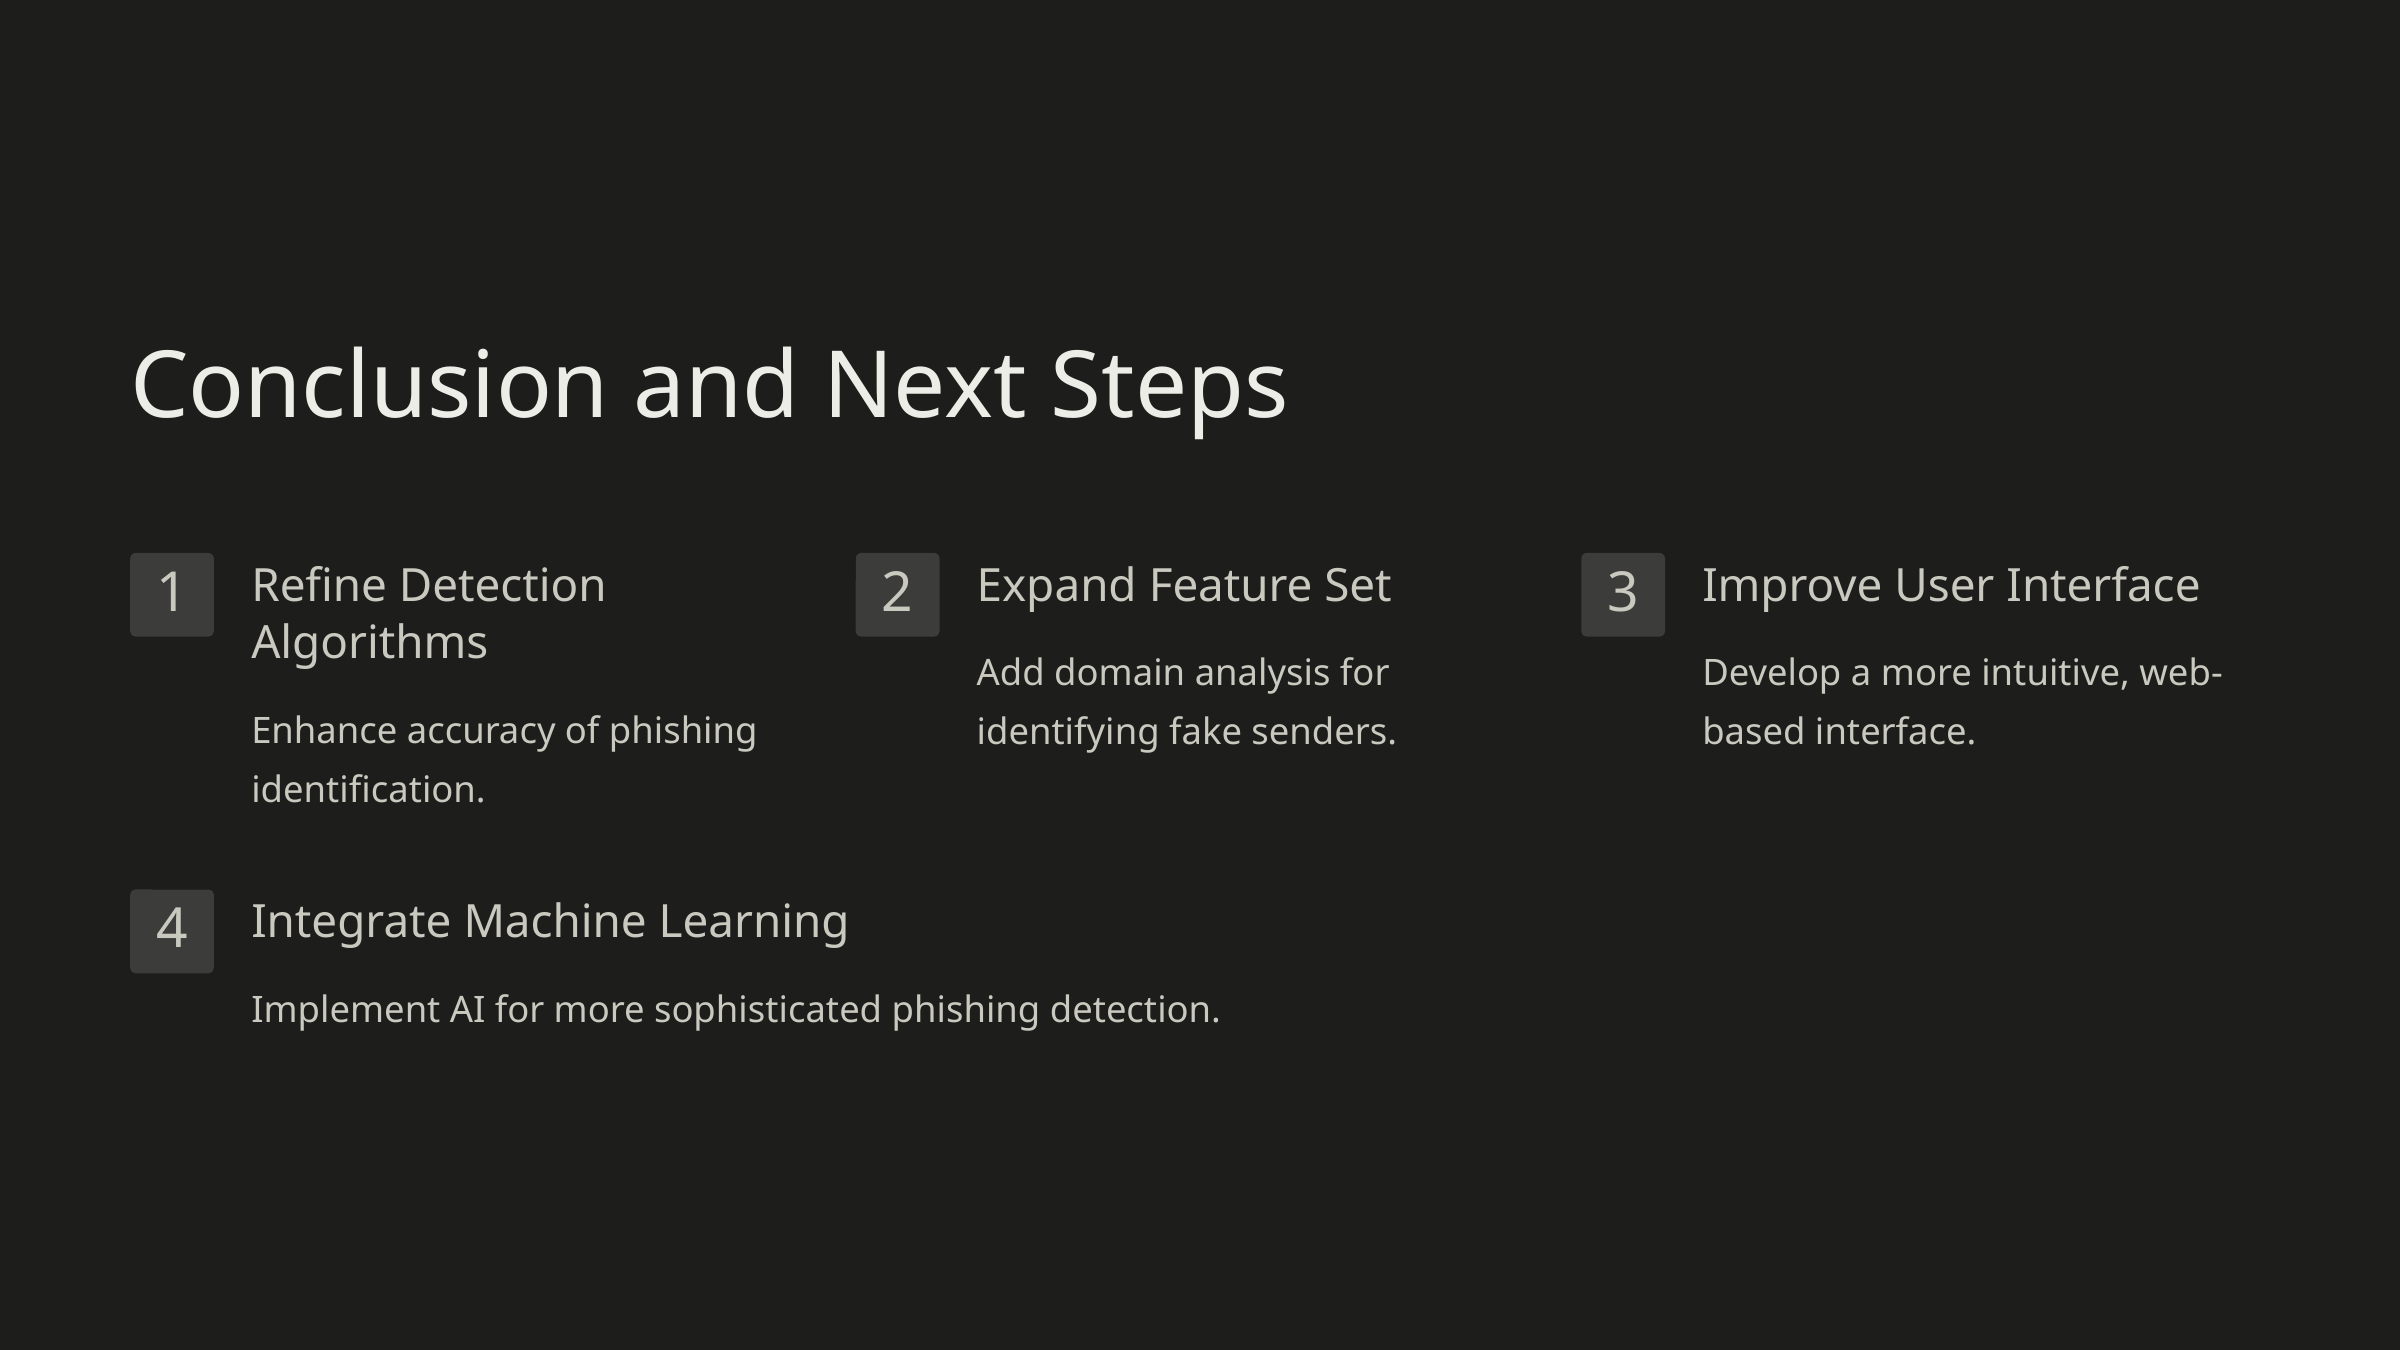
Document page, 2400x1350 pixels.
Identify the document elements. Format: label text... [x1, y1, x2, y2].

text_box [855, 552, 940, 637]
text_box Enhance accuracy of phishing identification. [251, 691, 819, 811]
text_box Expand Feature Set [976, 552, 1442, 611]
text_box Conclusion and Next Steps [130, 320, 1394, 437]
text_box Implement AI for more sophisticated phishing detection. [251, 970, 2270, 1030]
text_box Improve User Interface [1702, 552, 2254, 611]
text_box [130, 552, 214, 637]
text_box 2 [878, 566, 917, 623]
text_box 3 [1604, 566, 1642, 623]
text_box [1581, 552, 1666, 637]
text_box Refine Detection Algorithms [251, 552, 819, 670]
text_box 1 [159, 566, 185, 623]
text_box Add domain analysis for identifying fake senders. [976, 633, 1545, 753]
text_box [130, 889, 214, 974]
text_box 4 [153, 903, 191, 960]
text_box Develop a more intuitive, web-based interface. [1702, 633, 2270, 753]
text_box Integrate Machine Learning [251, 889, 902, 948]
